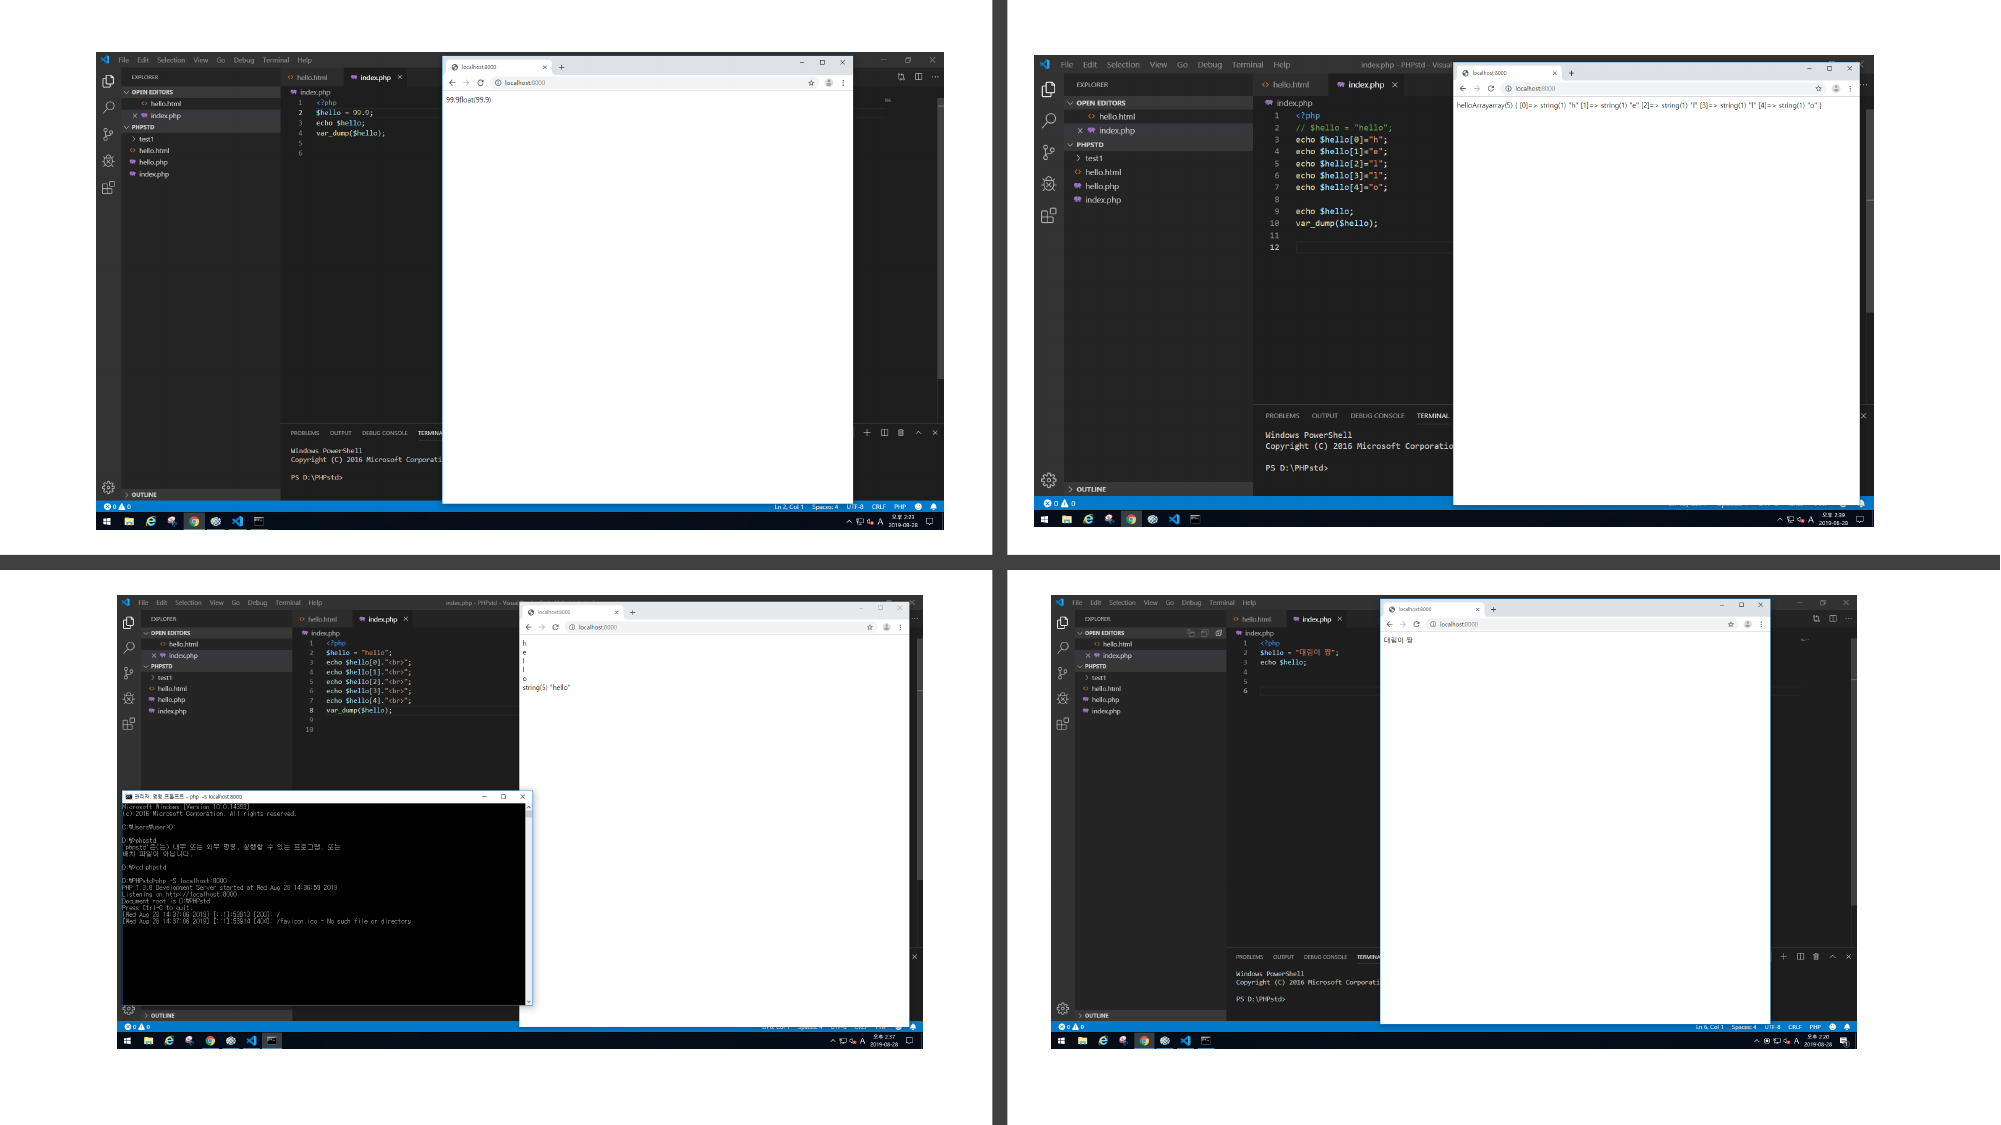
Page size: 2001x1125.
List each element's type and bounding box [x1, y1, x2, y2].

picture [1051, 595, 1857, 1049]
text_box [991, 0, 1008, 554]
text_box [994, 554, 2000, 571]
picture [96, 52, 944, 530]
picture [117, 595, 923, 1049]
text_box [0, 554, 994, 571]
text_box [991, 571, 1008, 1125]
picture [1034, 55, 1874, 527]
